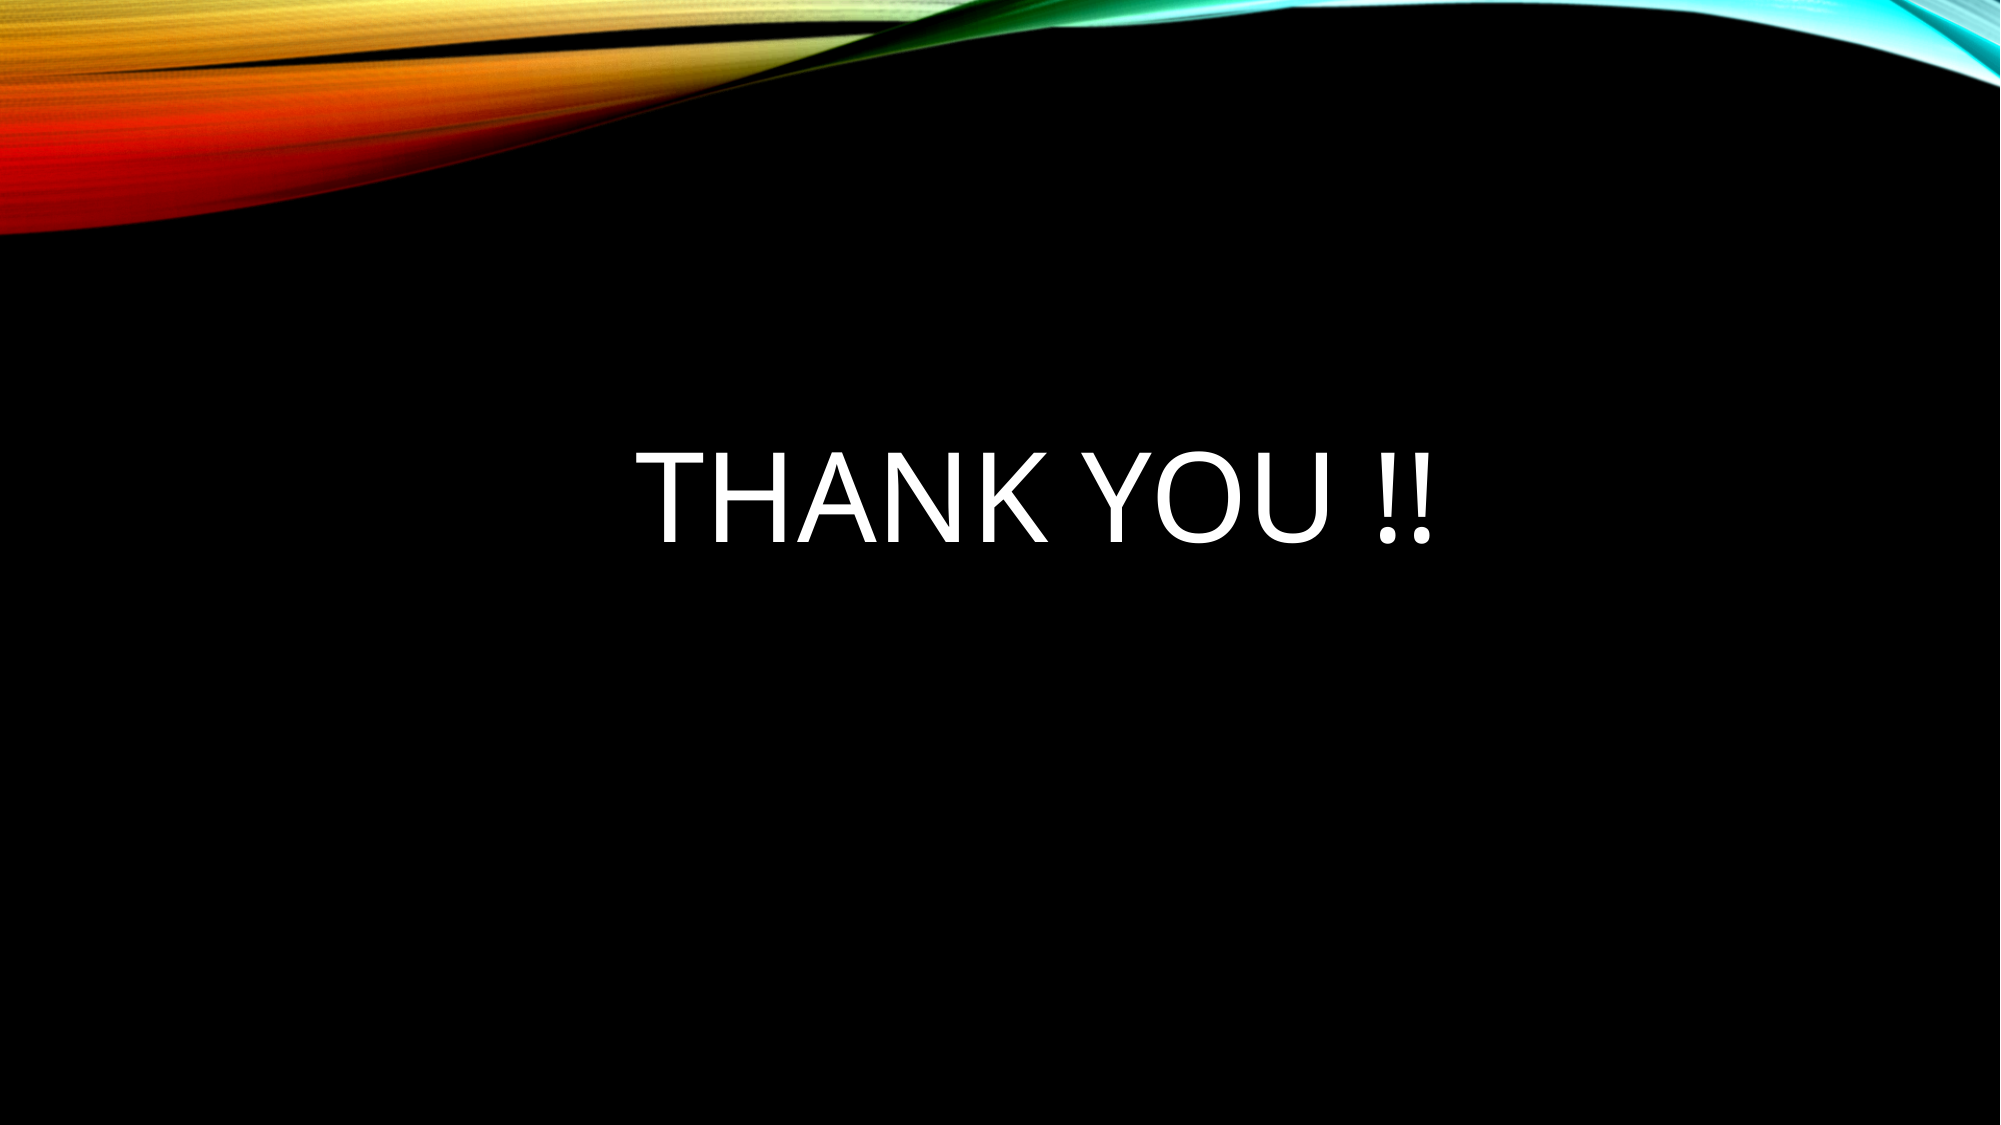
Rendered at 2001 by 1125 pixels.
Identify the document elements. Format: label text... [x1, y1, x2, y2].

title Thank you !! [174, 393, 1900, 612]
picture [0, 0, 2000, 237]
